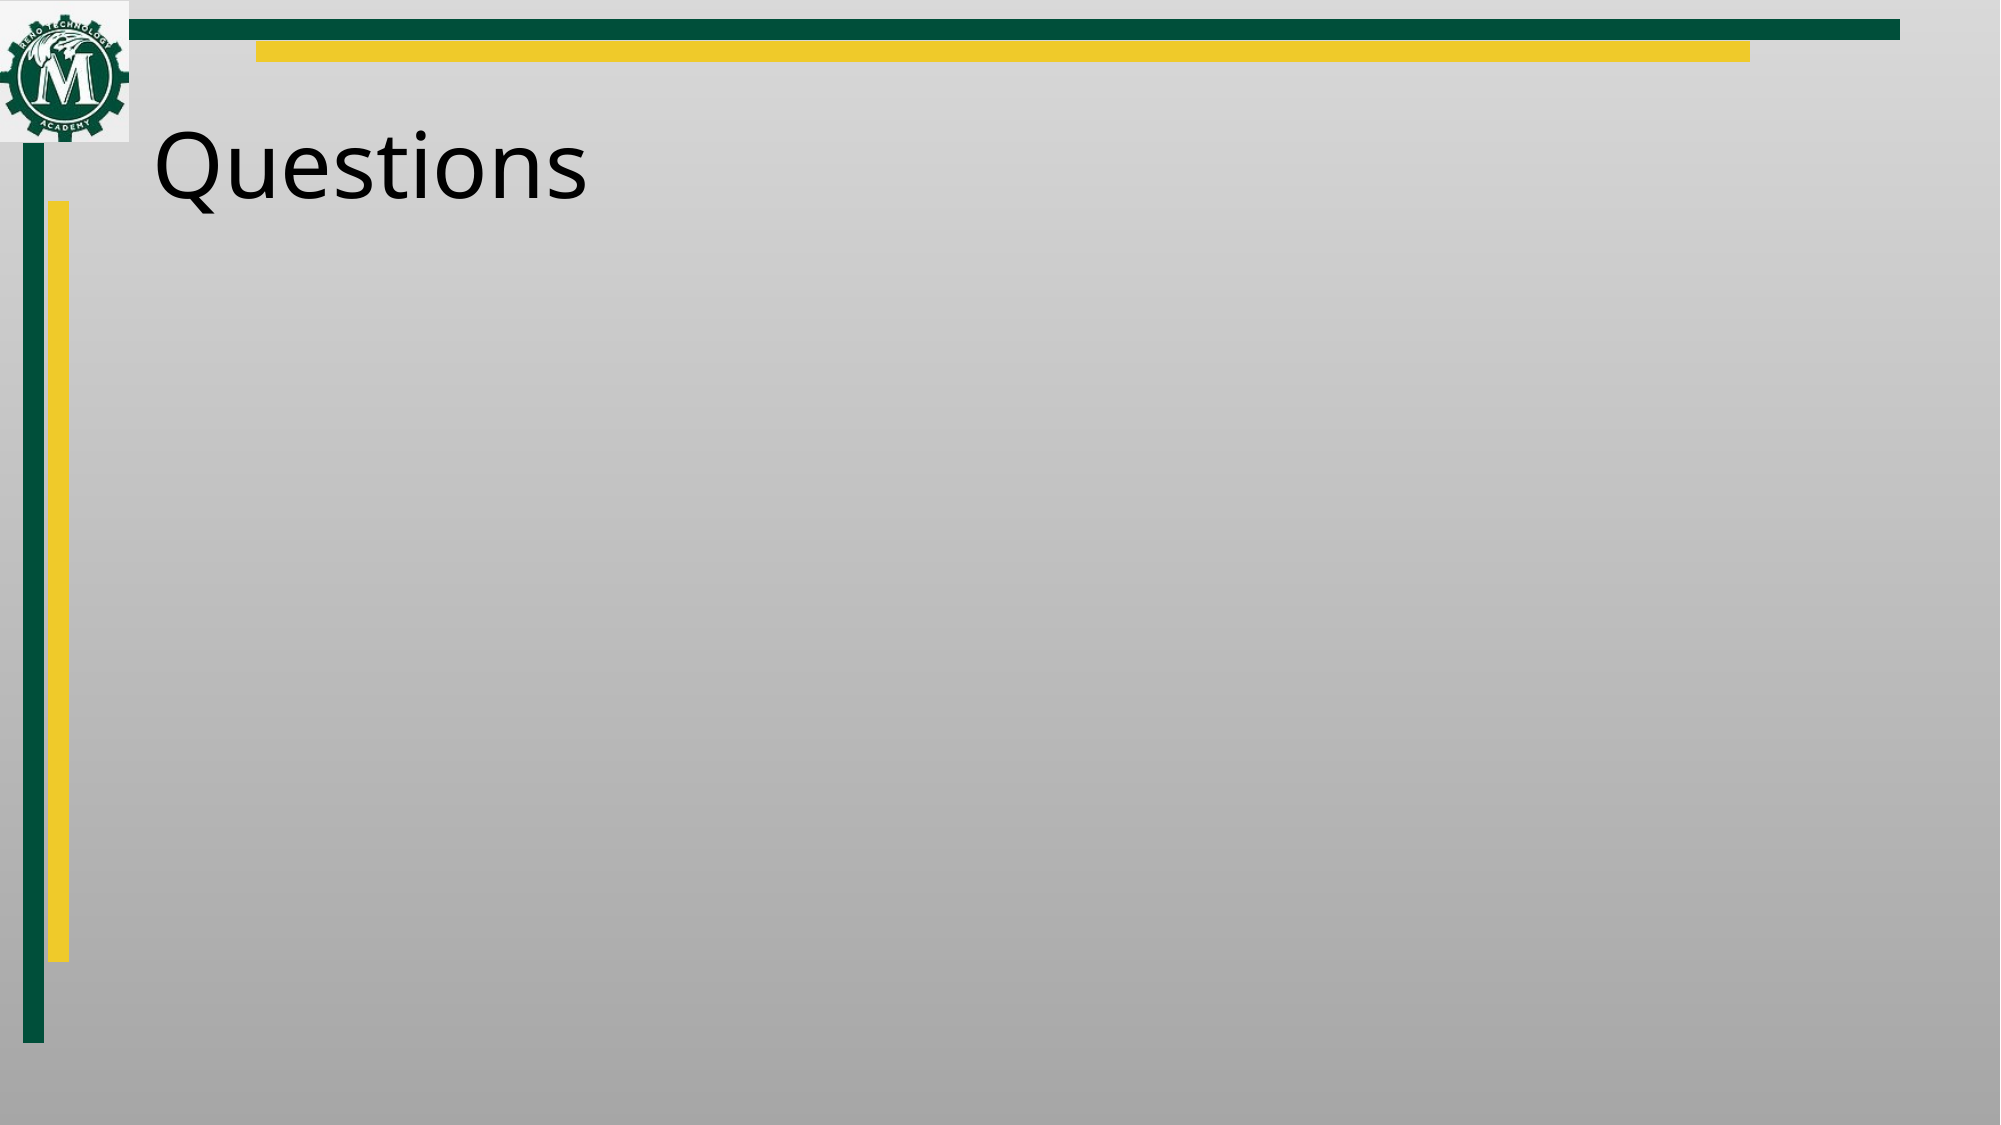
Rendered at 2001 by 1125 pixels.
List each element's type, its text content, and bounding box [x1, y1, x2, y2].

title Questions [137, 59, 1863, 278]
picture [0, 1, 129, 142]
